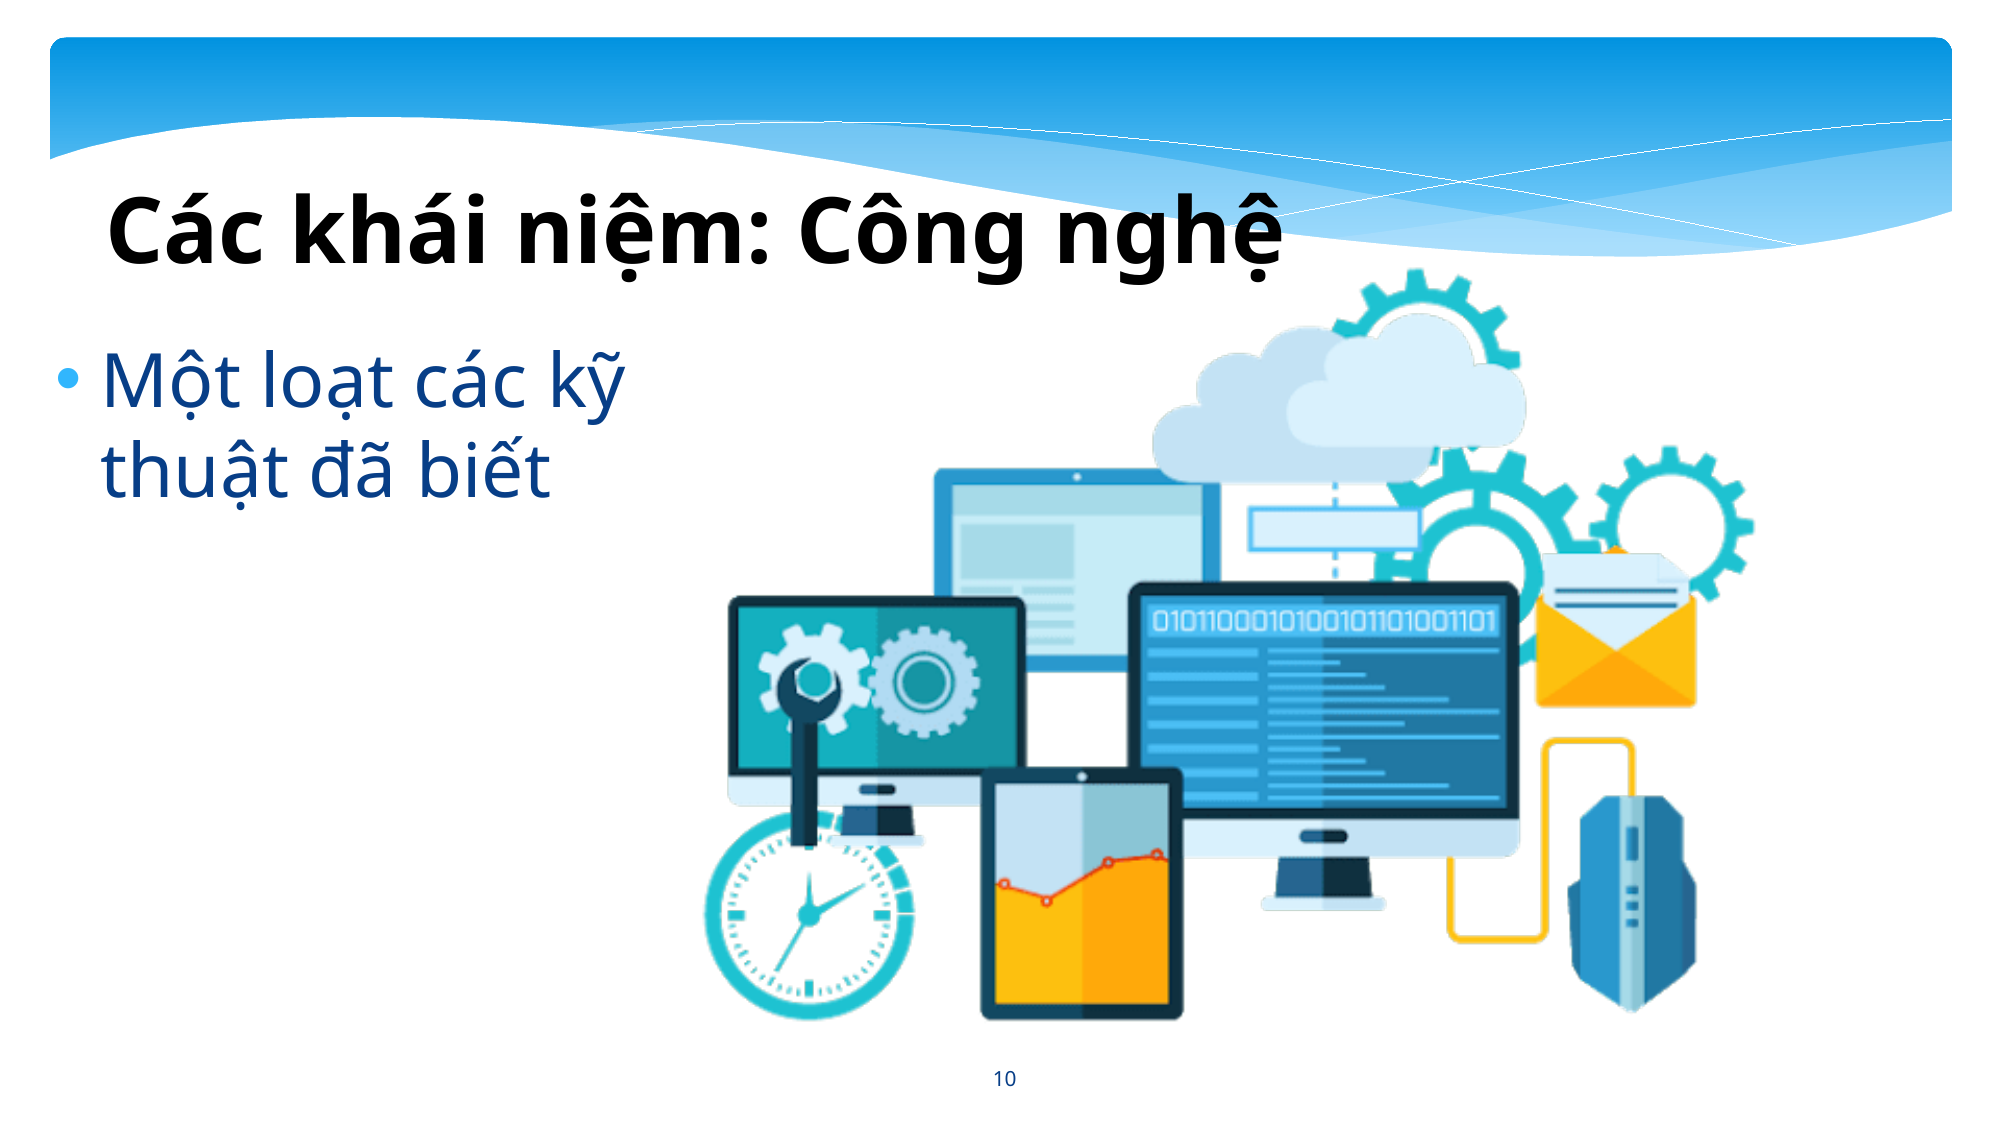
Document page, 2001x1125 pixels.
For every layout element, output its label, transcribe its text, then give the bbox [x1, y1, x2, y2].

text_box Các khái niệm: Công nghệ [0, 163, 1397, 370]
text_box Một loạt các kỹ thuật đã biết [41, 324, 650, 843]
picture [694, 260, 1762, 1030]
slide_number 10 [877, 1050, 1132, 1110]
